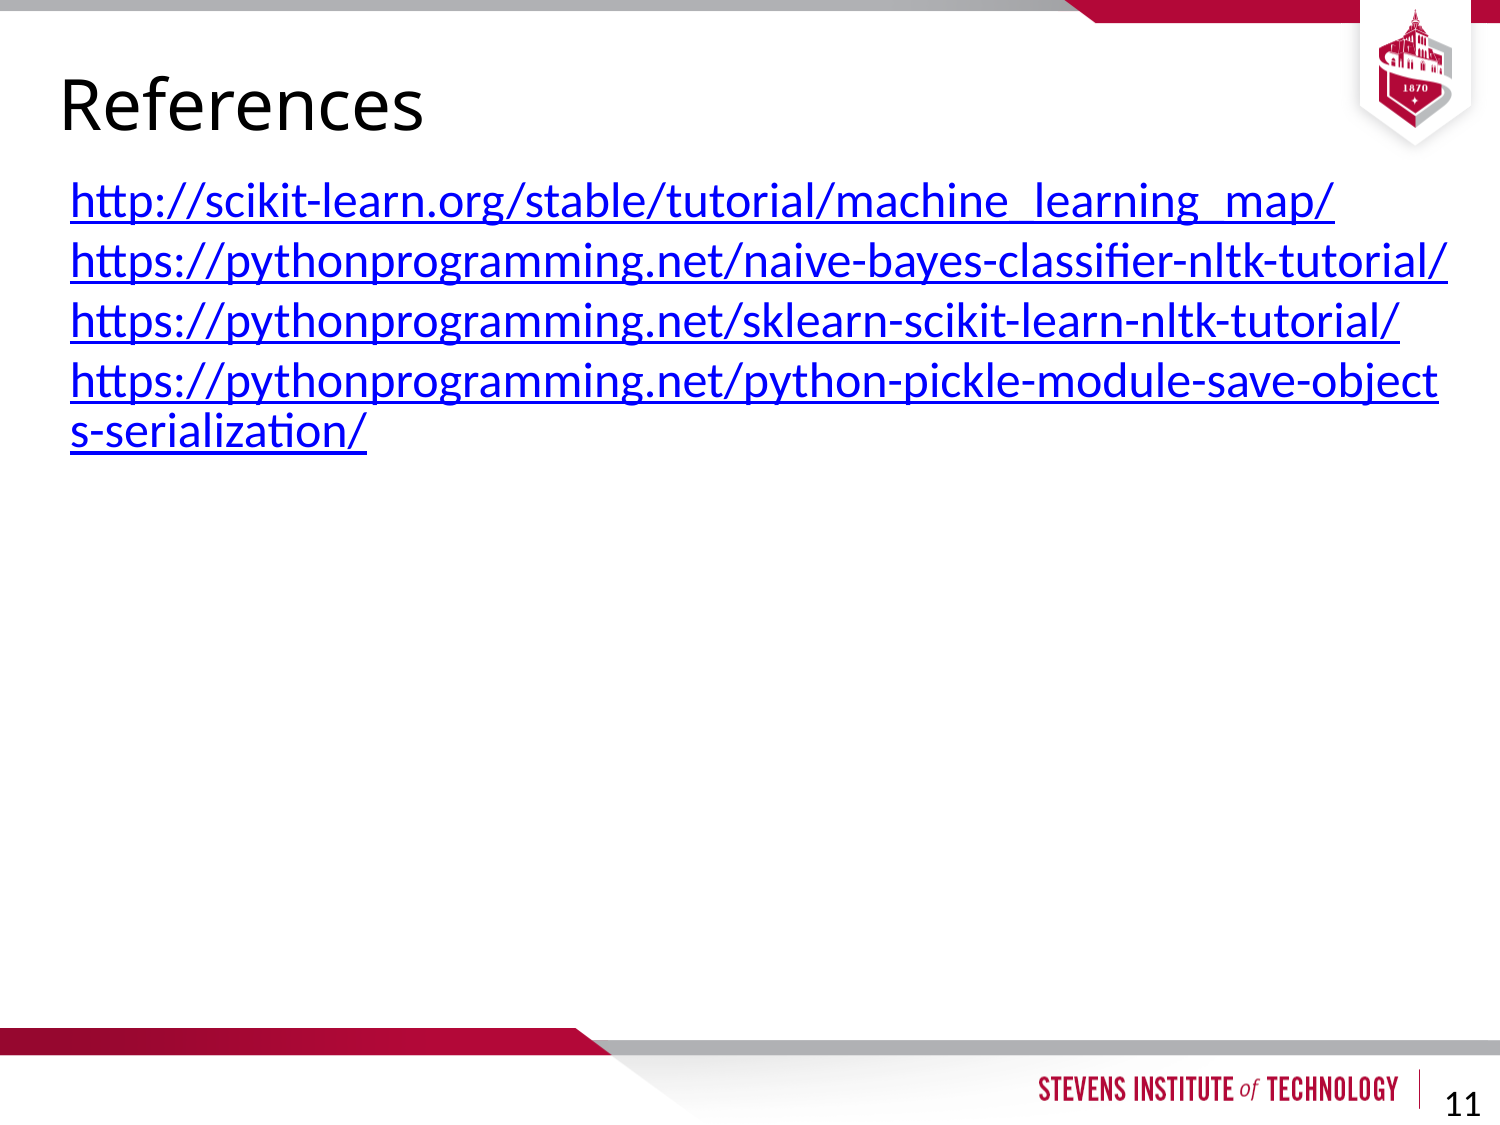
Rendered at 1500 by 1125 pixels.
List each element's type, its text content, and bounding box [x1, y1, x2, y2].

text_box http://scikit-learn.org/stable/tutorial/machine_learning_map/ https://pythonprogramming.net/naive-bayes-classifier-nltk-tutorial/ https://pythonprogramming.net/sklearn-scikit-learn-nltk-tutorial/ https://pythonprogramming.net/python-pickle-module-save-objects-serialization/ [54, 160, 1469, 1003]
picture [0, 1028, 1500, 1125]
picture [0, 0, 1500, 160]
text_box References [43, 51, 999, 175]
text_box 11 [1428, 1071, 1500, 1125]
